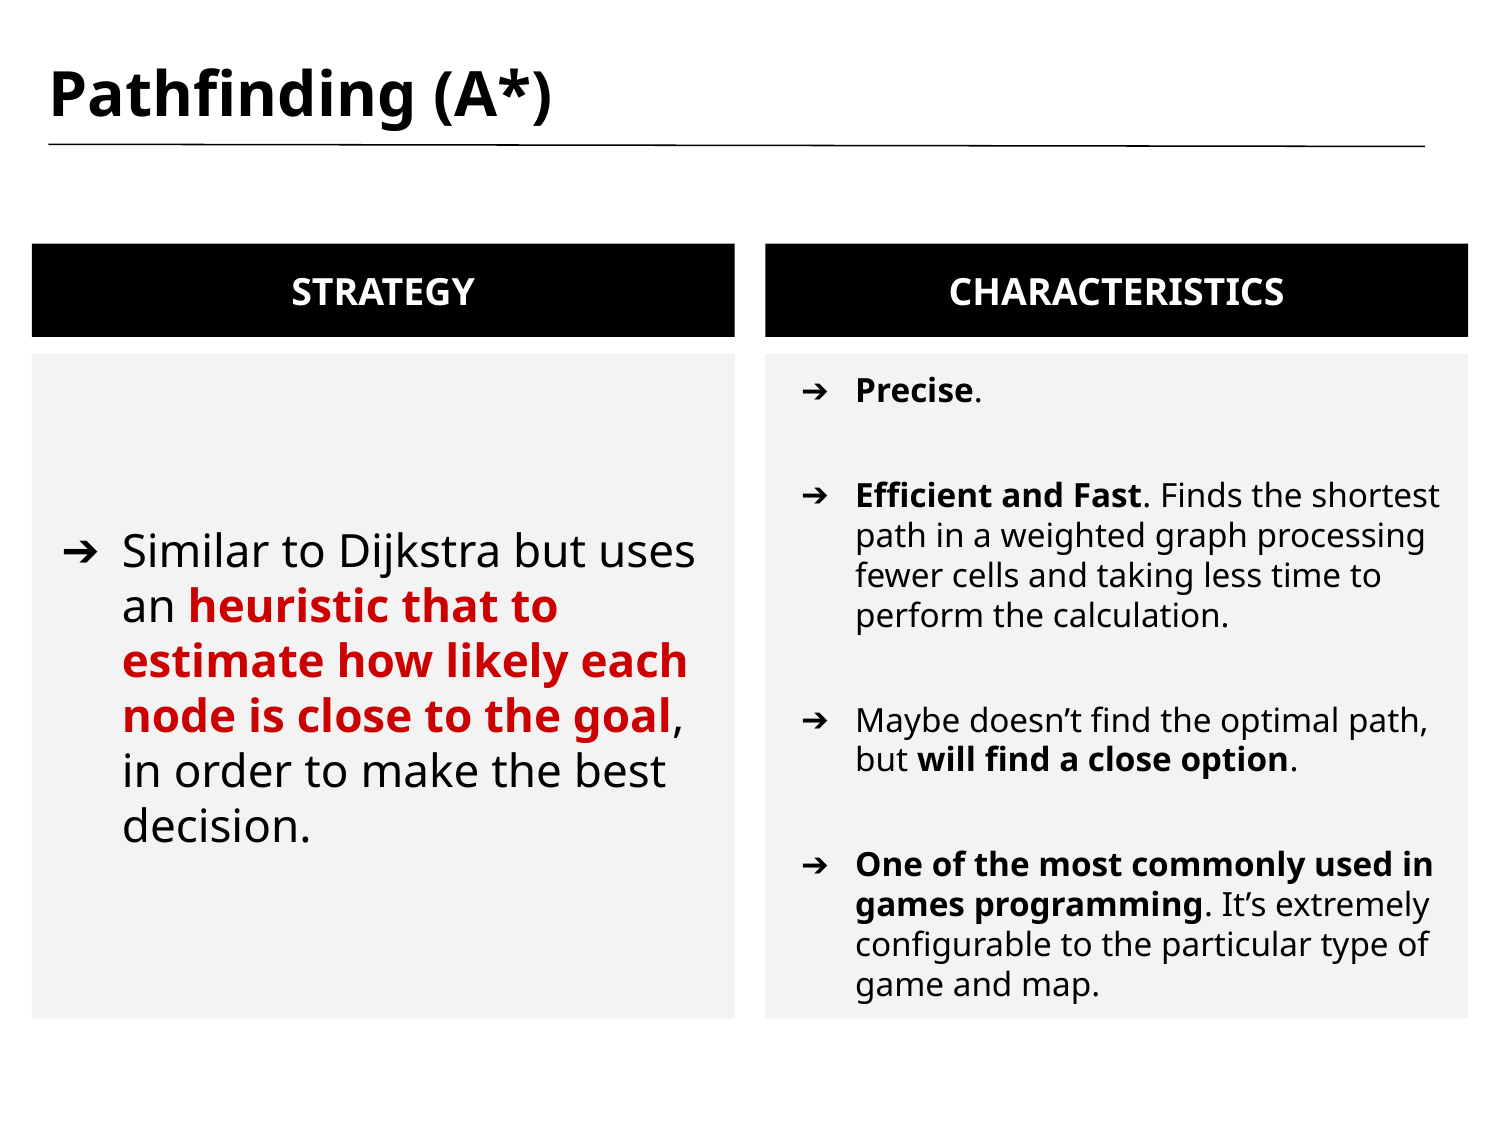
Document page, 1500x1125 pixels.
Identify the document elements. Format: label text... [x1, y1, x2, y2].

text_box CHARACTERISTICS [765, 243, 1469, 337]
text_box STRATEGY [31, 243, 735, 337]
text_box Similar to Dijkstra but uses an heuristic that to estimate how likely each node is close to the goal, in order to make the best decision. [31, 353, 735, 1019]
title Pathfinding (A*) [33, 32, 1384, 145]
text_box Precise. Efficient and Fast. Finds the shortest path in a weighted graph processing fewer cells and taking less time to perform the calculation. Maybe doesn’t find the optimal path, but will find a close option. One of the most commonly used in games programming. It’s extremely configurable to the particular type of game and map. [765, 353, 1469, 1019]
